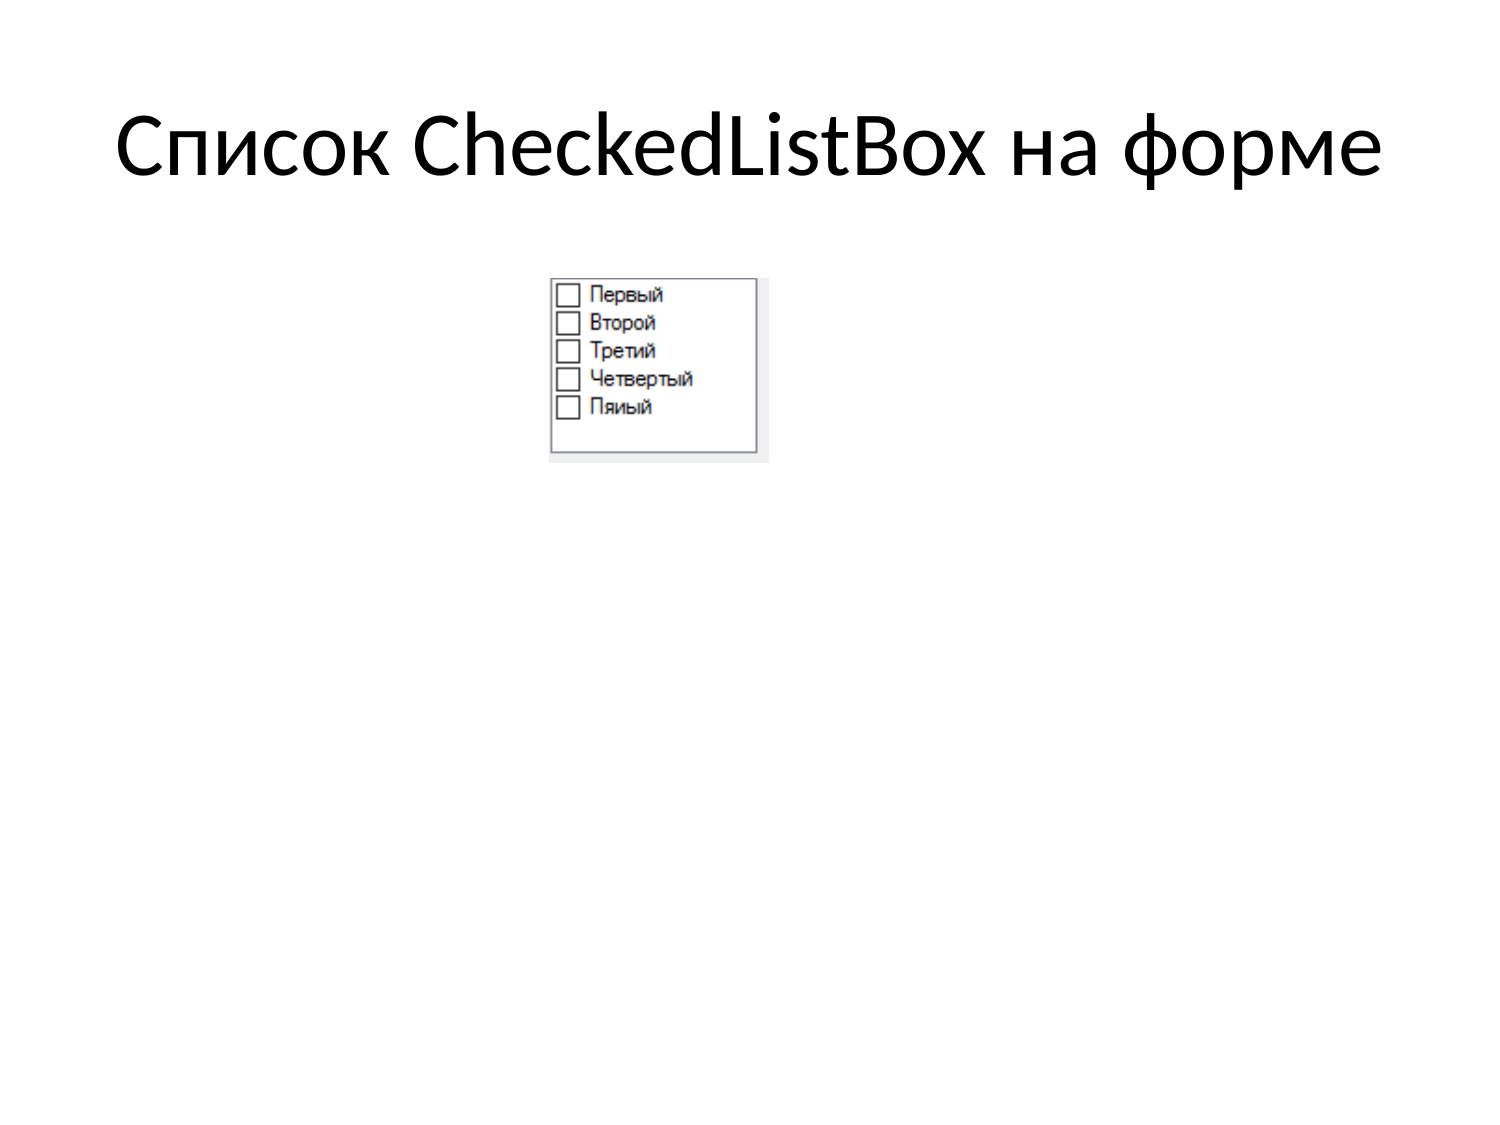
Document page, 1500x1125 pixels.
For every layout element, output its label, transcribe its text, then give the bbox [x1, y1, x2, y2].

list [548, 278, 769, 464]
title Список CheckedListBox на форме [75, 45, 1425, 233]
